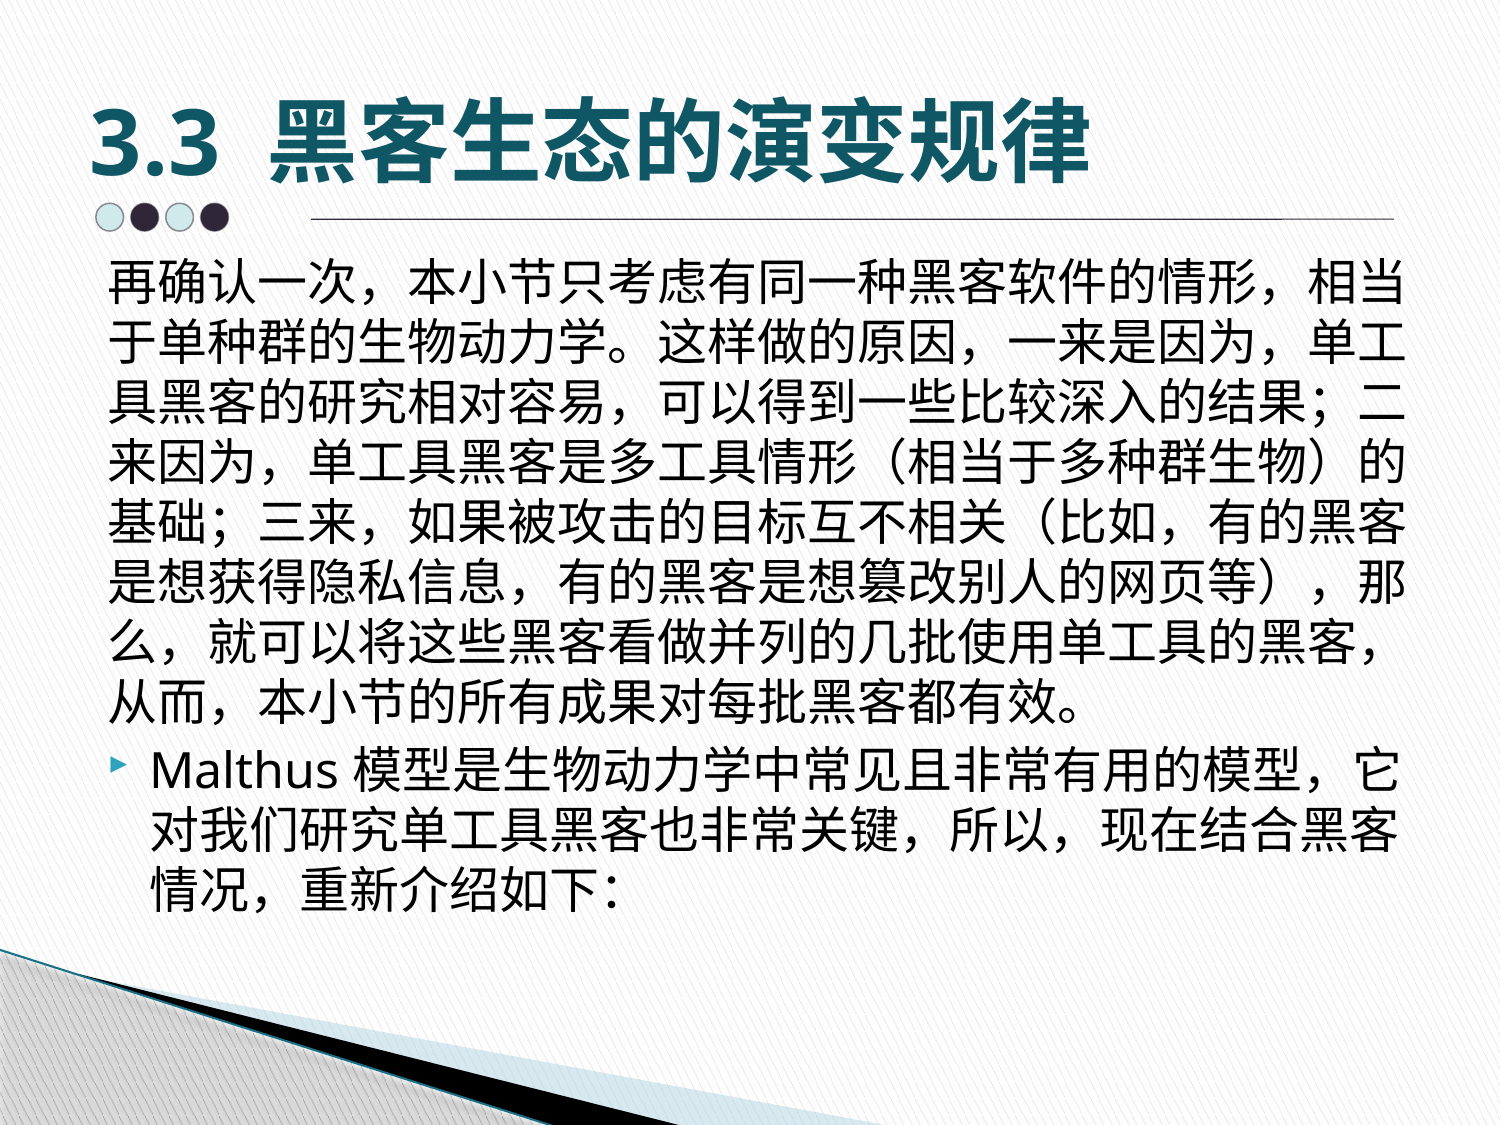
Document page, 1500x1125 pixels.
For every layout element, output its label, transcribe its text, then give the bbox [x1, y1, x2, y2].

title 3.3 黑客生态的演变规律 [75, 45, 1425, 233]
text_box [95, 203, 229, 232]
list 再确认一次，本小节只考虑有同一种黑客软件的情形，相当于单种群的生物动力学。这样做的原因，一来是因为，单工具黑客的研究相对容易，可以得到一些比较深入的结果；二来因为，单工具黑客是多工具情形（相当于多种群生物）的基础；三来，如果被攻击的目标互不相关（比如，有的黑客是想获得隐私信息，有的黑客是想篡改别人的网页等），那么，就可以将这些黑客看做并列的几批使用单工具的黑客，从而，本小节的所有成果对每批黑客都有效。 Malthus模型是生物动力学中常见且非常有用的模型，它对我们研究单工具黑客也非常关键，所以，现在结合黑客情况，重新介绍如下： [75, 243, 1425, 986]
